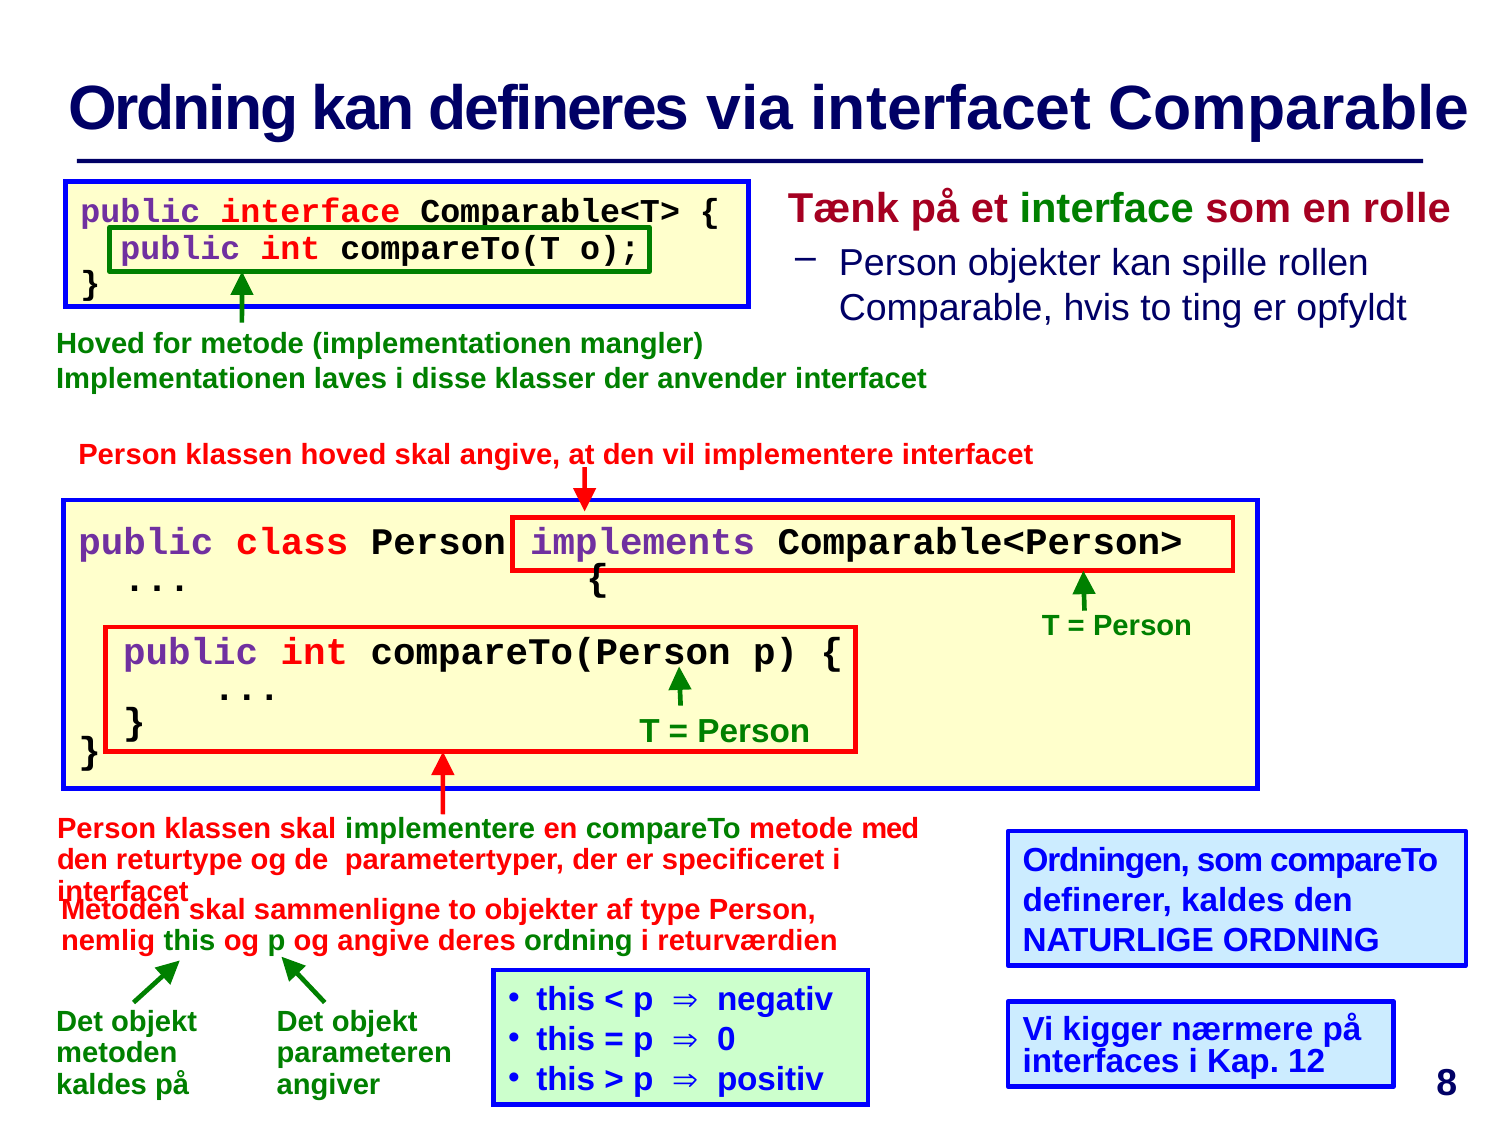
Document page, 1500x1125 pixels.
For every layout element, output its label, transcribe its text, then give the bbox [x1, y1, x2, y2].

text_box [1073, 570, 1095, 611]
text_box Hoved for metode (implementationen mangler) Implementationen laves i disse klasser der anvender interfacet [41, 316, 953, 402]
text_box T = Person [1027, 599, 1245, 649]
text_box Person klassen skal implementere en compareTo metode med den returtype og de parametertyper, der er specificeret i interfacet [42, 805, 987, 915]
text_box [138, 965, 178, 998]
text_box [231, 272, 253, 323]
text_box Metoden skal sammenligne to objekter af type Person, nemlig this og p og angive deres ordning i returværdien [46, 886, 1014, 965]
text_box public class Person { ... ... ... } [63, 500, 1258, 789]
text_box [284, 965, 321, 998]
text_box Person klassen hoved skal angive, at den vil implementere interfacet [63, 432, 1058, 479]
slide_number 8 [1393, 1049, 1500, 1125]
text_box public int compareTo(Person p) { ... } [105, 626, 856, 752]
text_box Tænk på et interface som en rolle Person objekter kan spille rollen Comparable, hvis to ting er opfyldt [714, 173, 1466, 362]
title Ordning kan defineres via interfacet Comparable [53, 54, 1500, 155]
text_box Ordningen, som compareTo definerer, kaldes den NATURLIGE ORDNING [1006, 829, 1468, 968]
text_box Det objekt metoden kaldes på [41, 998, 231, 1108]
text_box [109, 227, 650, 272]
text_box public interface Comparable<T> { public int compareTo(T o); } [65, 181, 749, 307]
text_box implements Comparable<Person> { [512, 517, 1233, 571]
text_box this < p  negativ this = p  0 this > p  positiv [493, 970, 868, 1105]
text_box [432, 752, 454, 815]
text_box [669, 666, 691, 706]
text_box T = Person [624, 701, 843, 757]
text_box [574, 467, 595, 512]
text_box Det objekt parameteren angiver [261, 998, 502, 1108]
text_box Vi kigger nærmere på interfaces i Kap. 12 [1007, 1001, 1394, 1087]
